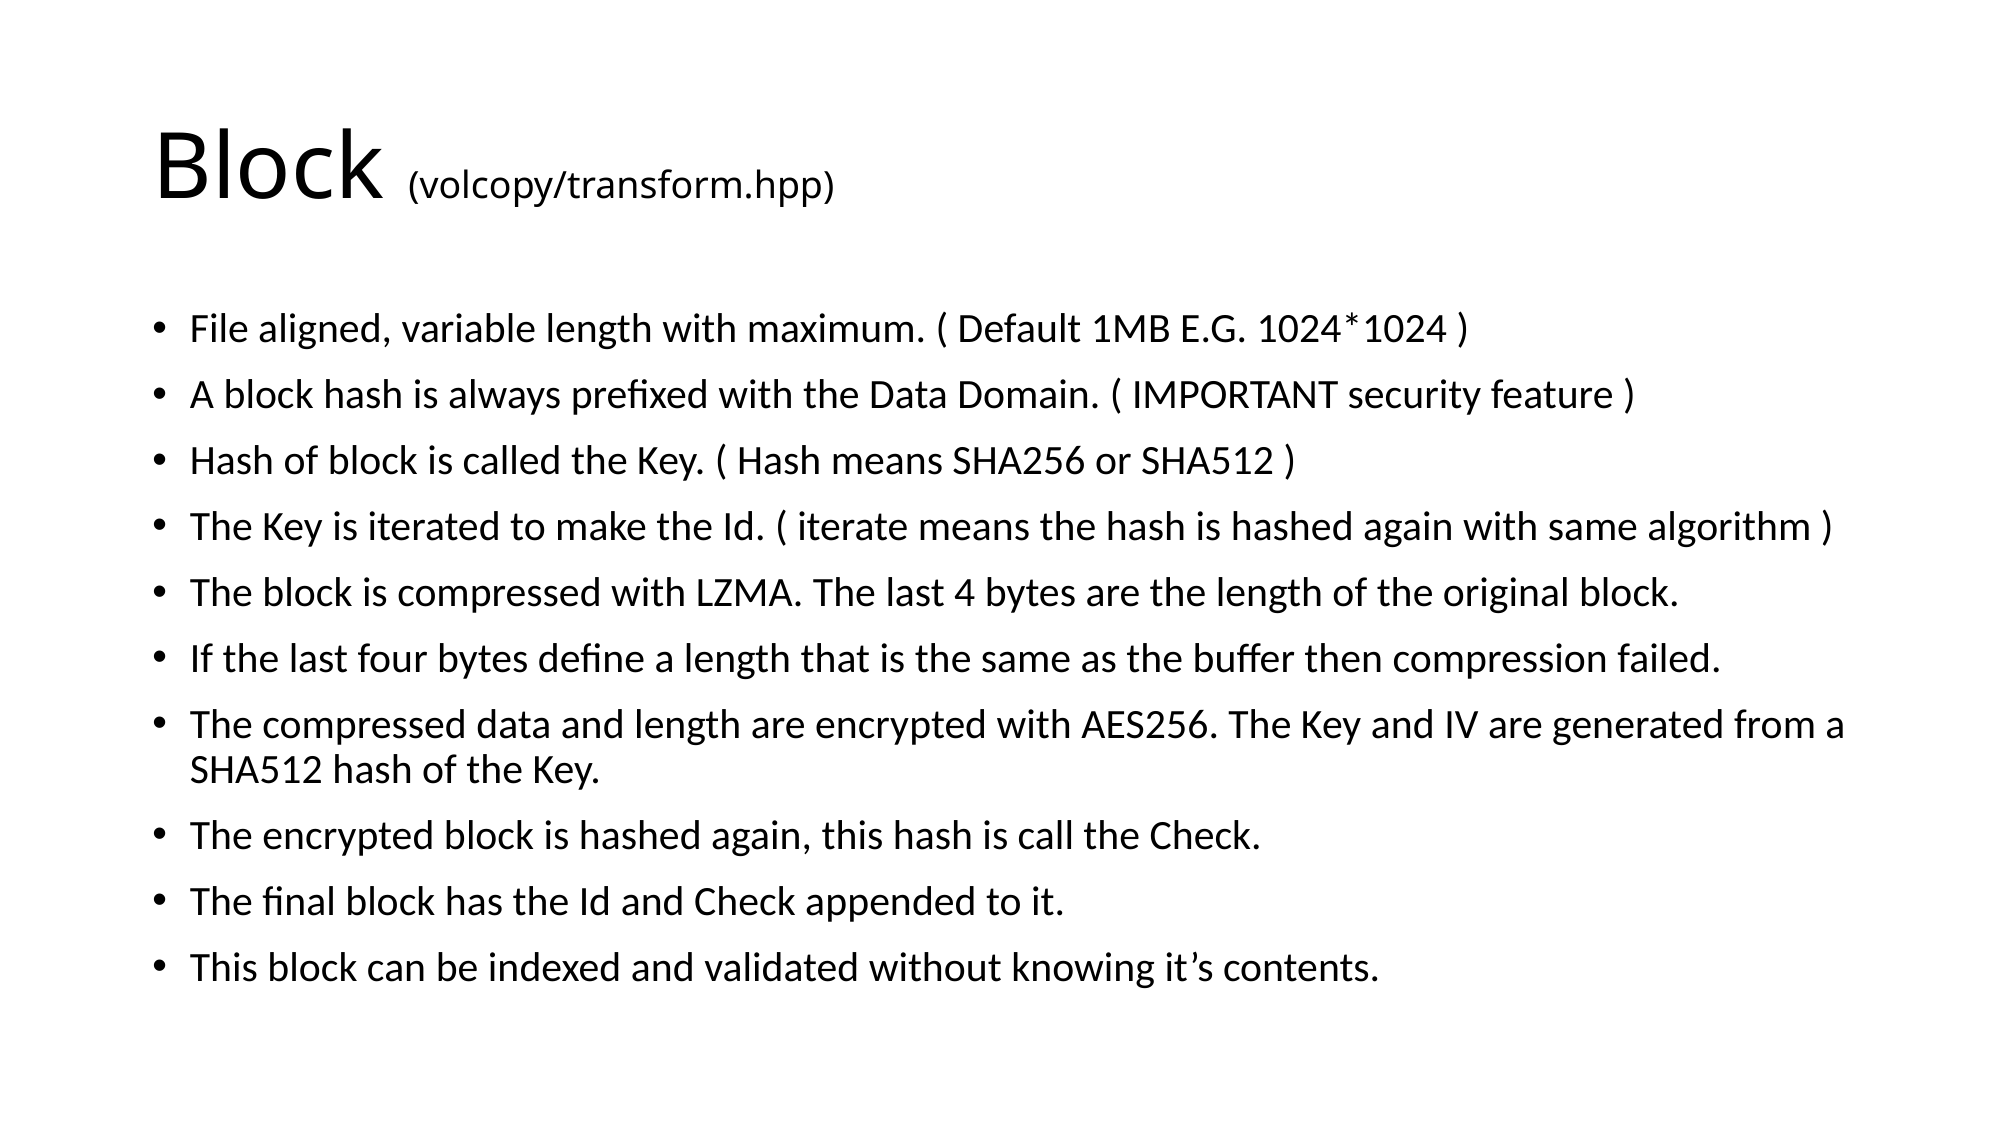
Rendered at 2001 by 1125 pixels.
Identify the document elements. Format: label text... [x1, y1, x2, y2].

list File aligned, variable length with maximum. ( Default 1MB E.G. 1024*1024 ) A block hash is always prefixed with the Data Domain. ( IMPORTANT security feature ) Hash of block is called the Key. ( Hash means SHA256 or SHA512 ) The Key is iterated to make the Id. ( iterate means the hash is hashed again with same algorithm ) The block is compressed with LZMA. The last 4 bytes are the length of the original block. If the last four bytes define a length that is the same as the buffer then compression failed. The compressed data and length are encrypted with AES256. The Key and IV are generated from a SHA512 hash of the Key. The encrypted block is hashed again, this hash is call the Check. The final block has the Id and Check appended to it. This block can be indexed and validated without knowing it’s contents. [137, 299, 1863, 1014]
title Block (volcopy/transform.hpp) [137, 59, 1863, 278]
